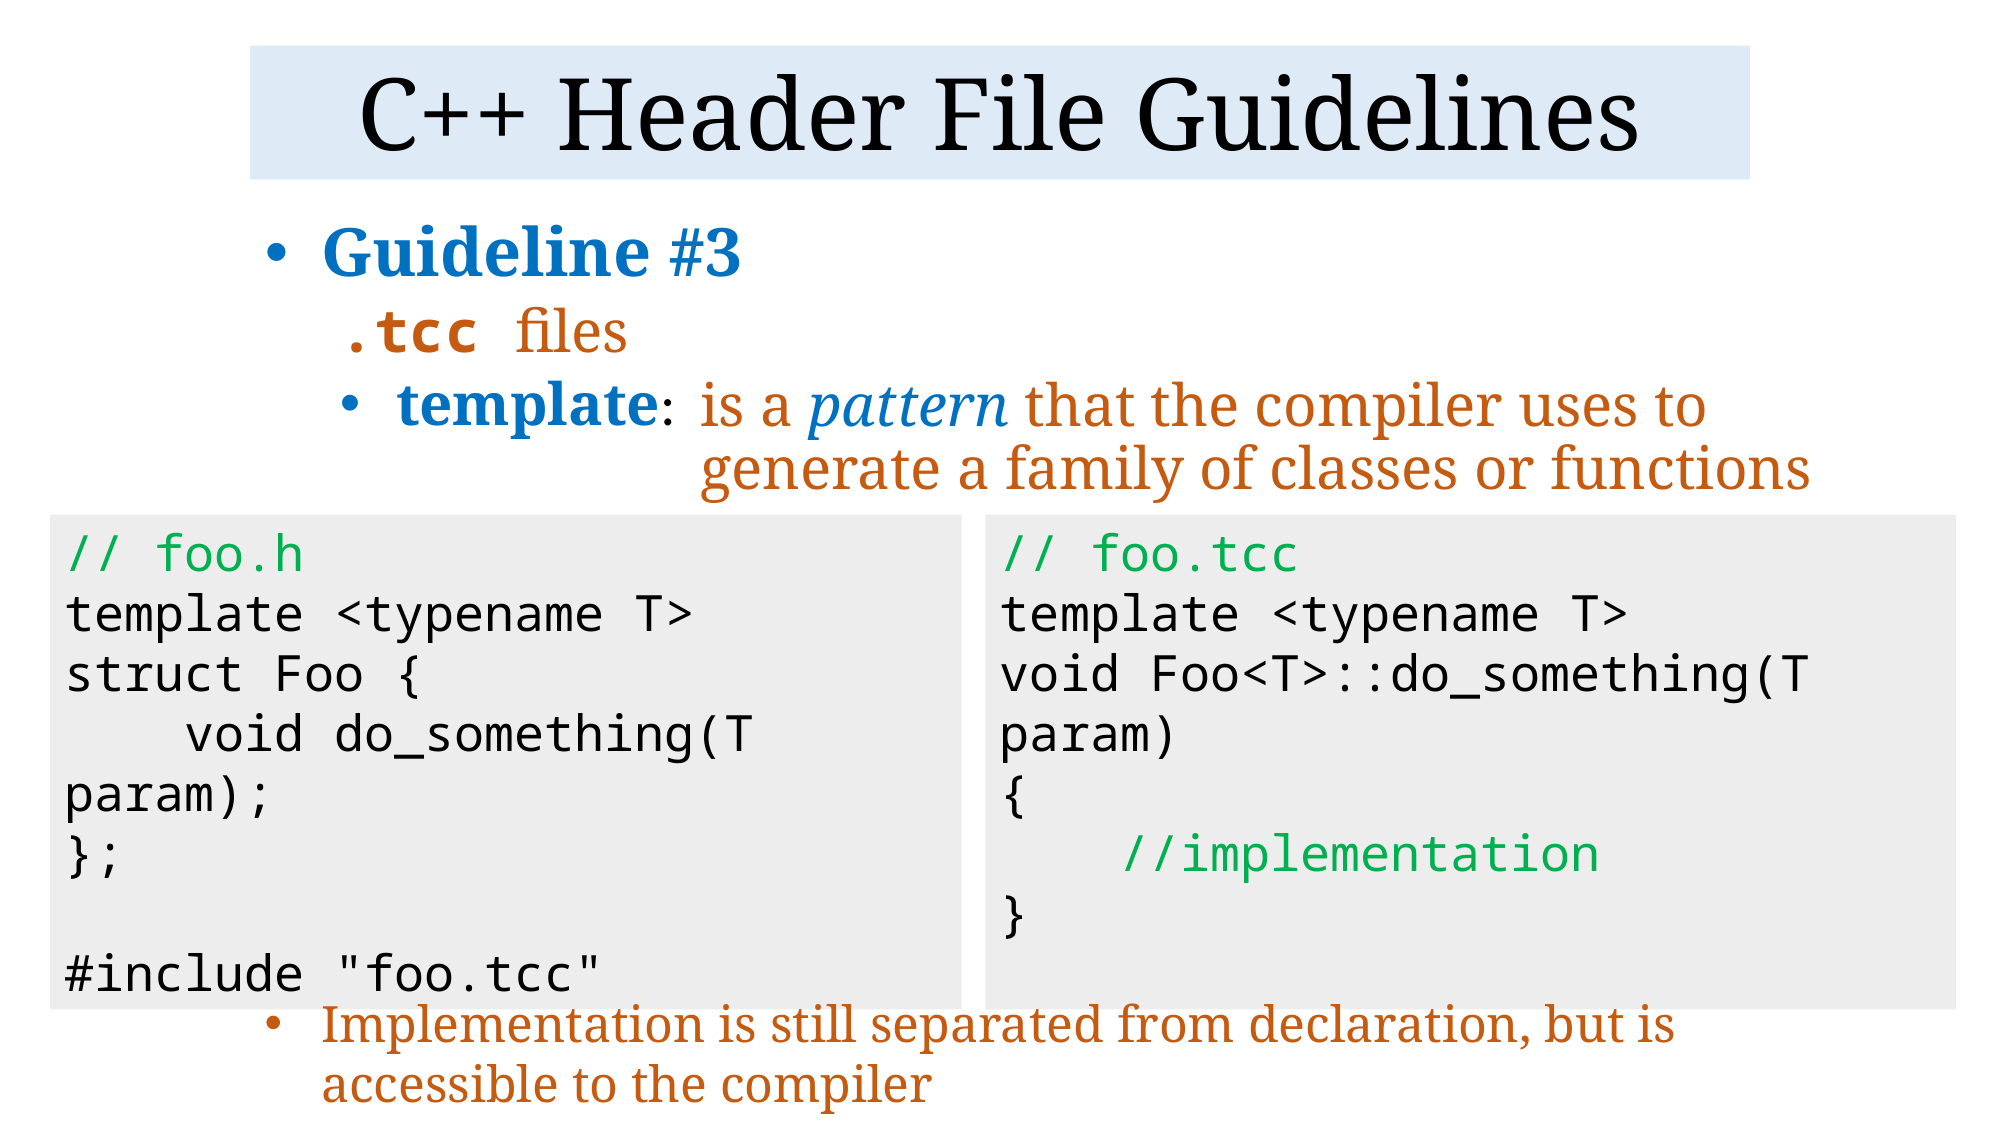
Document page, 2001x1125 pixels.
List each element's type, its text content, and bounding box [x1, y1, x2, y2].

text_box // foo.tcc template <typename T> void Foo<T>::do_something(T param) { //implementation } [985, 514, 1956, 1010]
title C++ Header File Guidelines [249, 45, 1750, 137]
text_box // foo.h template <typename T> struct Foo { void do_something(T param); }; #include "foo.tcc" [50, 514, 962, 1010]
subtitle Guideline #3 .tcc files [249, 137, 1750, 303]
text_box Implementation is still separated from declaration, but is accessible to the compiler [249, 985, 1750, 1120]
text_box is a pattern that the compiler uses to generate a family of classes or functions [610, 304, 1865, 586]
text_box template: [249, 303, 1750, 514]
